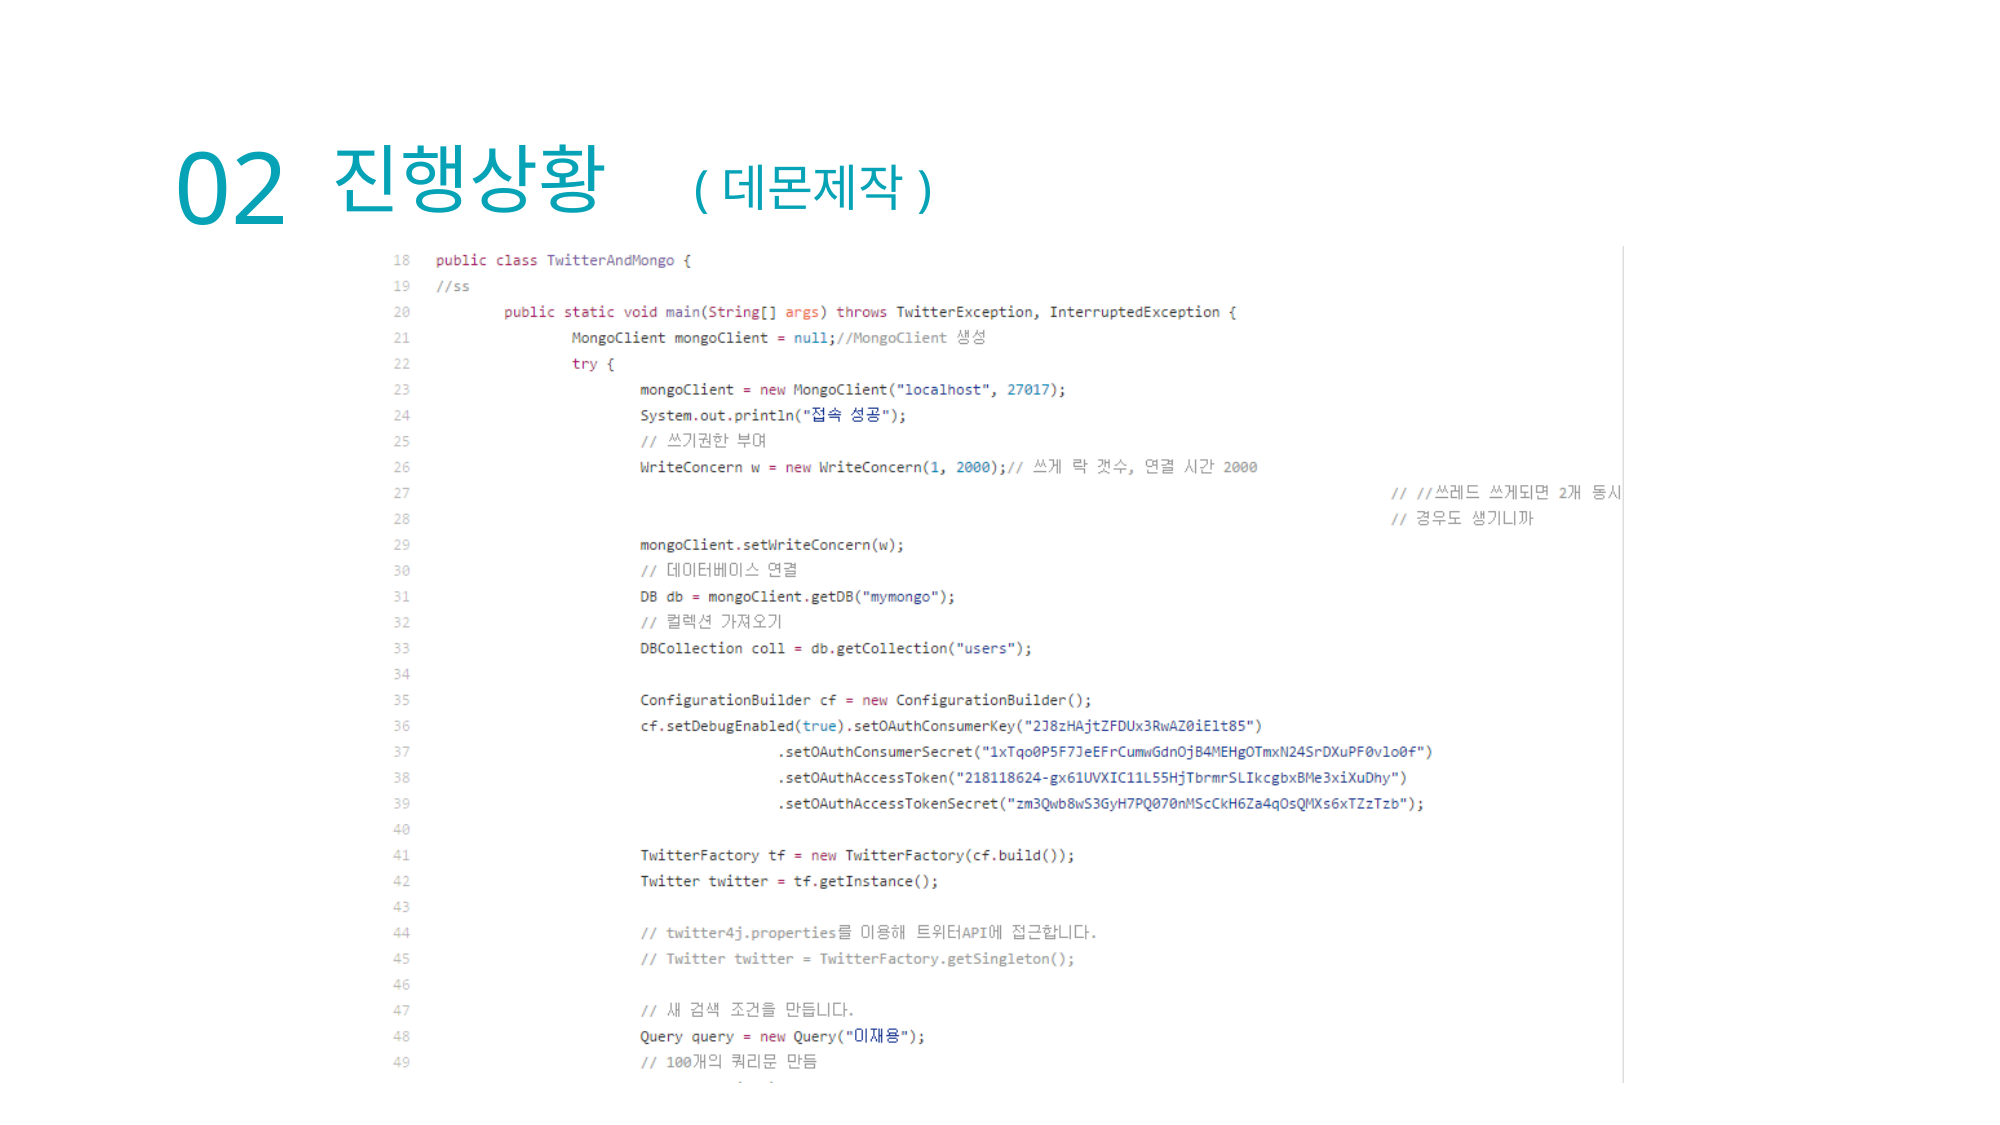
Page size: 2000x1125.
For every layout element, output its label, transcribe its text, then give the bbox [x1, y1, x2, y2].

text_box 진행상황 [316, 125, 623, 231]
picture [375, 246, 1624, 1083]
text_box 02 [160, 116, 305, 252]
text_box (데몬제작) [679, 148, 947, 224]
